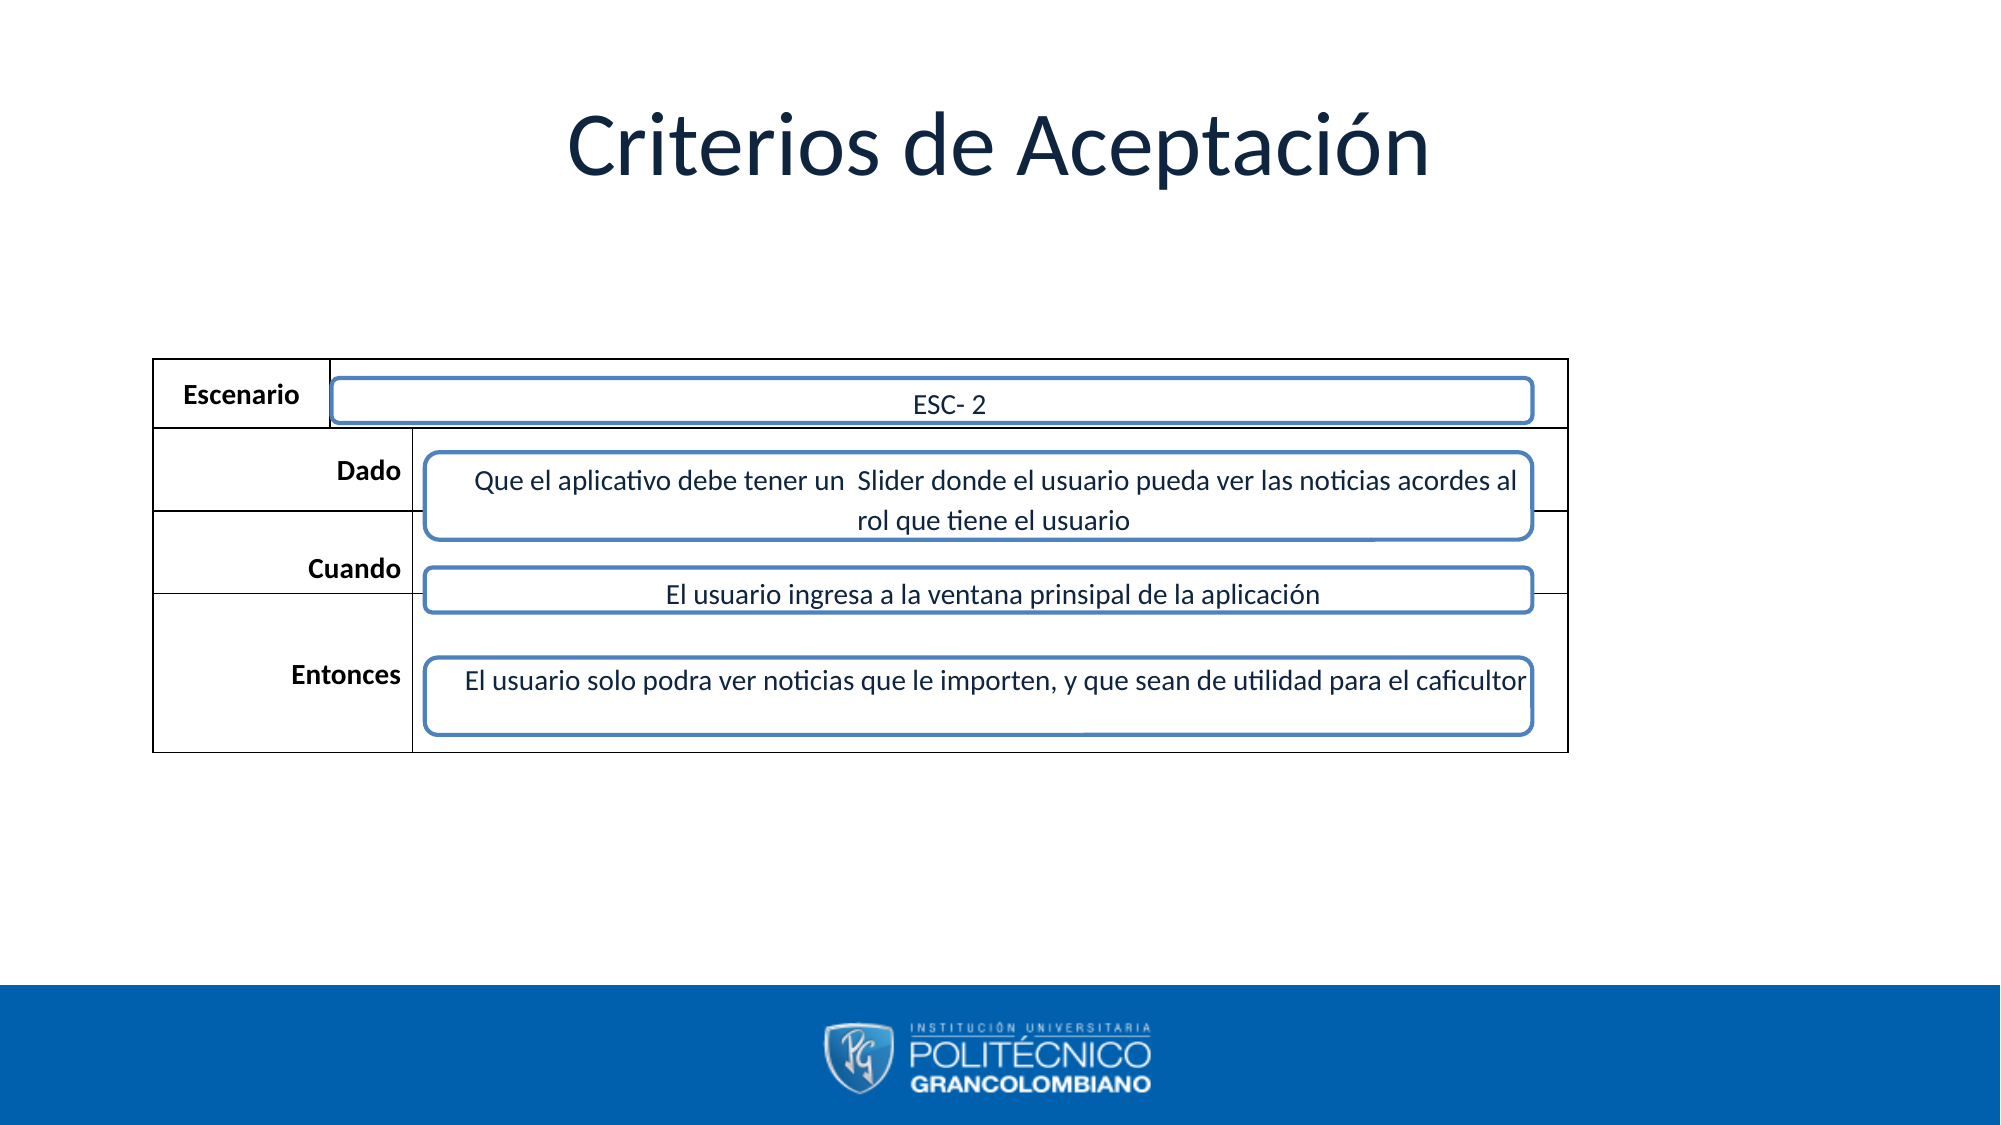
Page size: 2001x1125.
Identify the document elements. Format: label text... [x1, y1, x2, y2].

text_box ESC- 2 [331, 377, 1533, 423]
table_header [331, 360, 1567, 427]
text_box El usuario ingresa a la ventana prinsipal de la aplicación [424, 567, 1533, 613]
picture [0, 985, 2000, 1125]
table_header Escenario [154, 360, 329, 427]
table_cell Cuando [154, 512, 412, 593]
table_cell [413, 429, 1567, 510]
text_box El usuario solo podra ver noticias que le importen, y que sean de utilidad para el caficultor [424, 657, 1533, 735]
text_box Que el aplicativo debe tener un Slider donde el usuario pueda ver las noticias acordes al rol que tiene el usuario [424, 452, 1533, 540]
title Criterios de Aceptación [99, 45, 1900, 233]
table_cell [413, 512, 1567, 593]
table_cell Entonces [154, 594, 412, 752]
table_cell [413, 594, 1567, 752]
table_cell Dado [154, 429, 412, 510]
